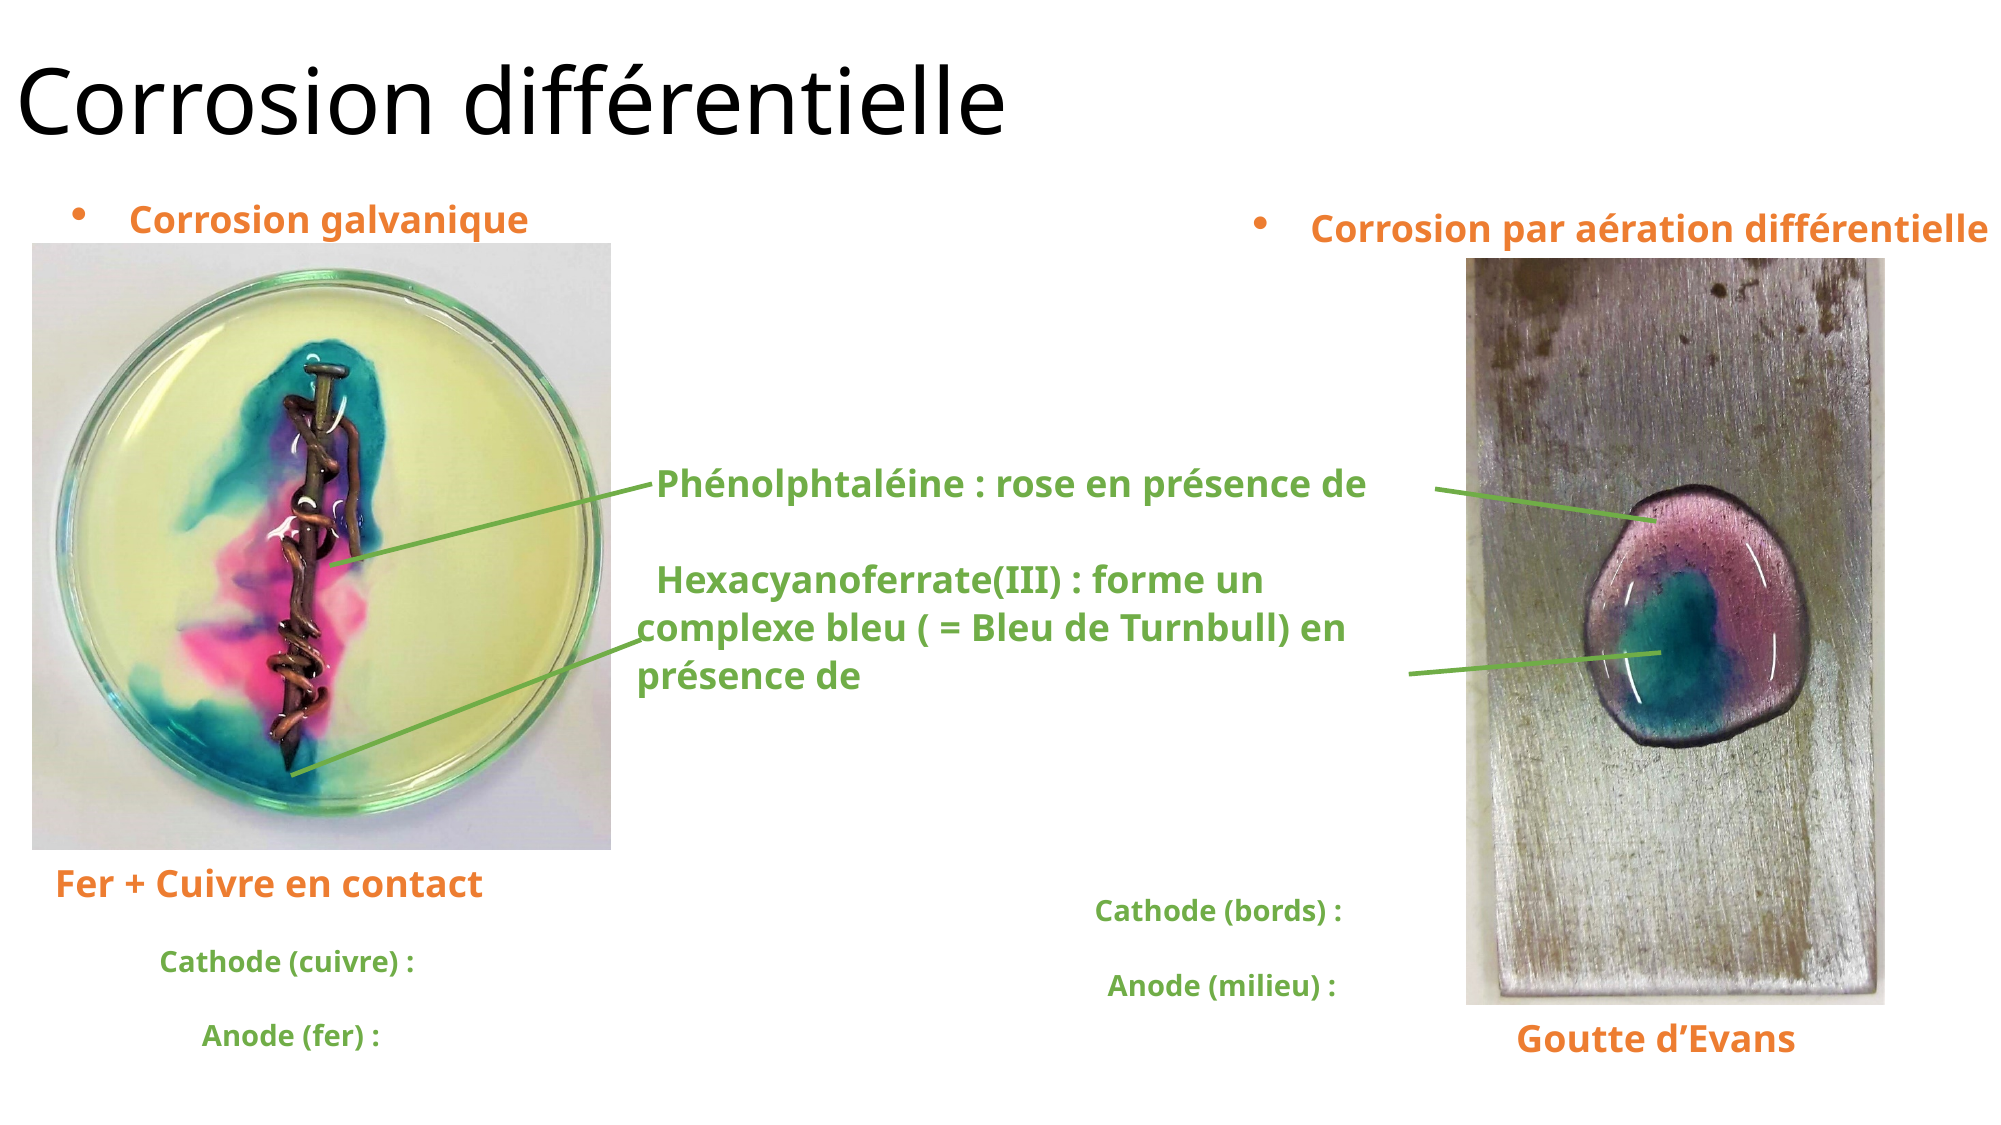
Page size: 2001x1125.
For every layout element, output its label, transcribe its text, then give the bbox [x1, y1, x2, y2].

text_box Corrosion par aération différentielle [1239, 194, 2000, 258]
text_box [1434, 488, 1657, 522]
picture [32, 243, 611, 850]
text_box Corrosion galvanique [57, 185, 555, 243]
text_box Goutte d’Evans [1501, 1005, 1812, 1068]
text_box Fer + Cuivre en contact [0, 849, 548, 913]
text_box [1408, 652, 1662, 675]
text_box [290, 639, 642, 776]
title Corrosion différentielle [0, 0, 1411, 213]
picture [1466, 247, 1885, 1005]
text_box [329, 483, 653, 566]
